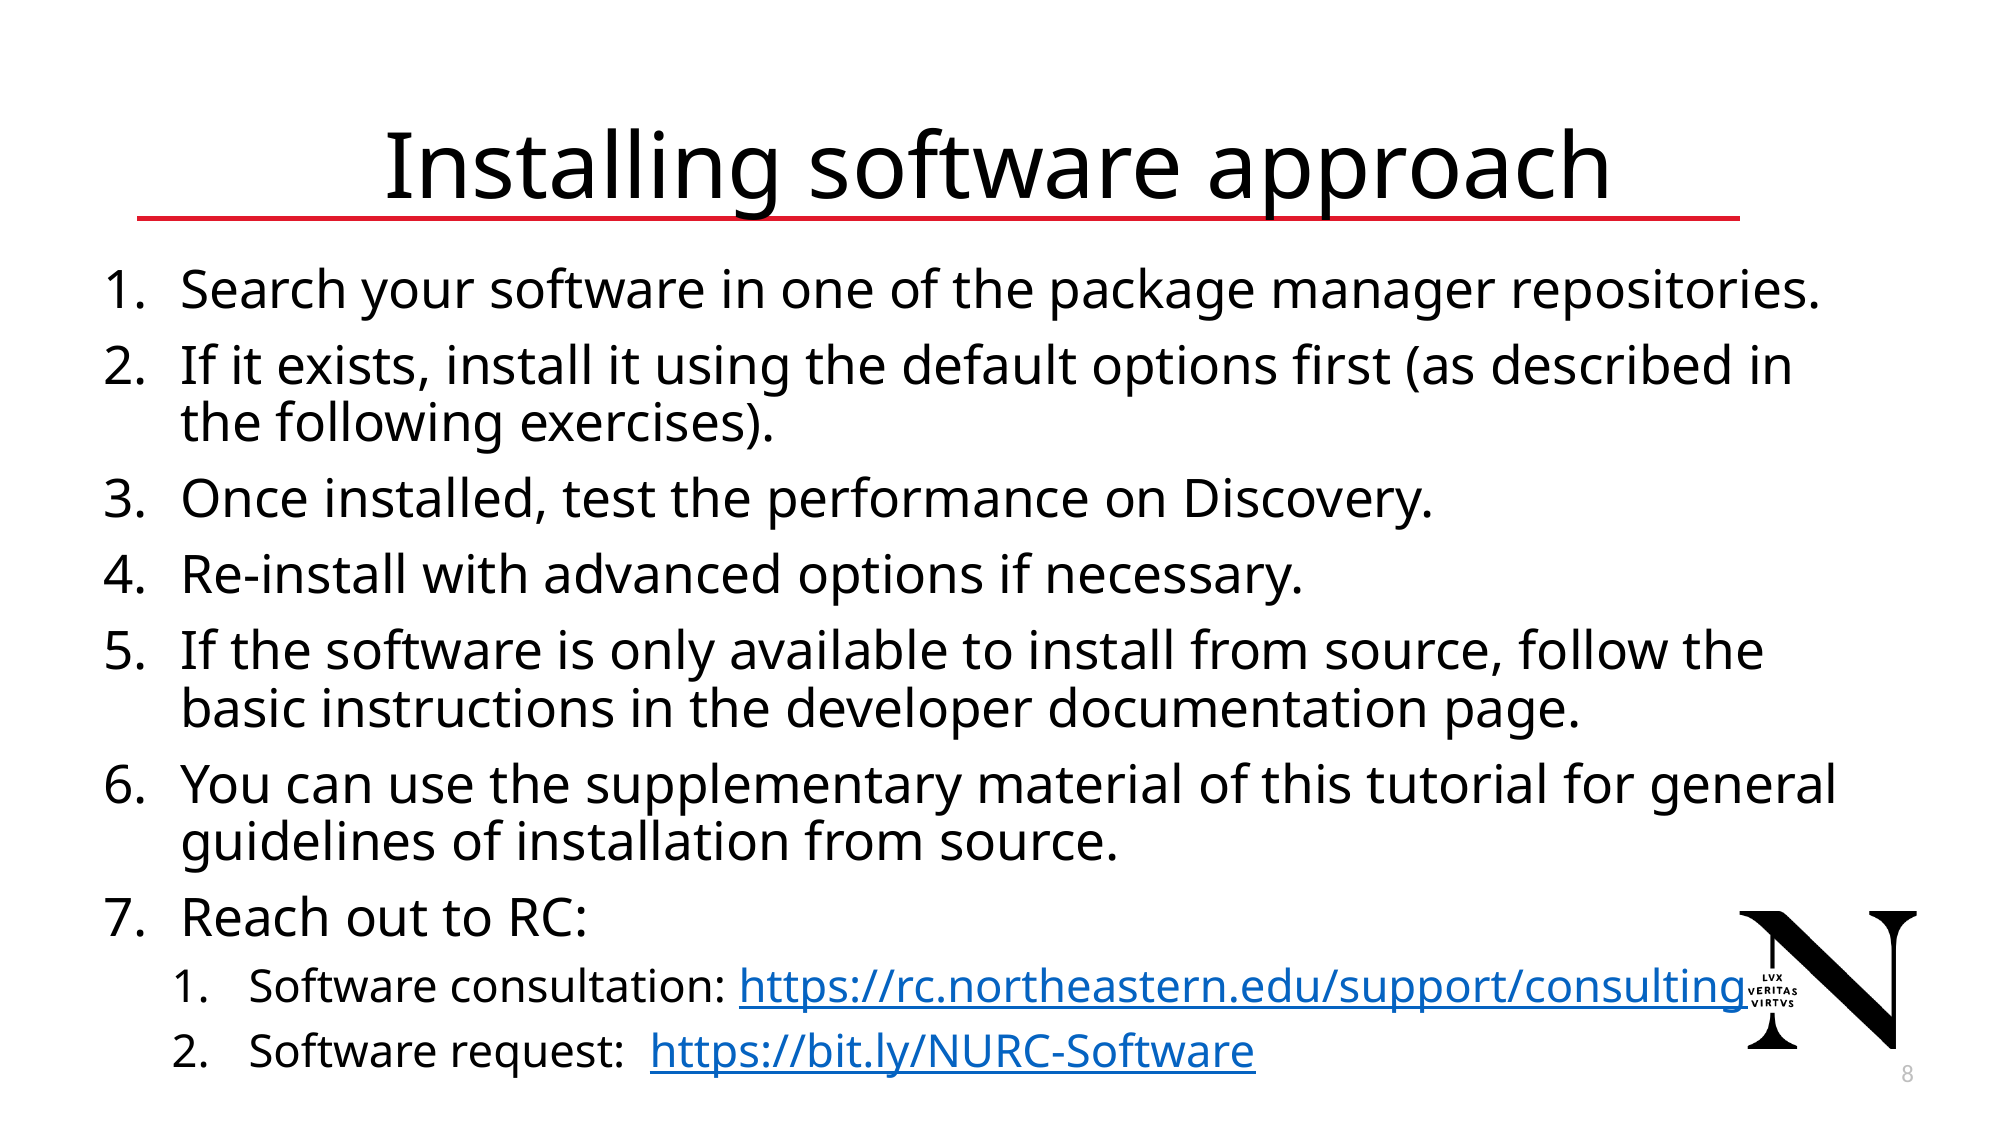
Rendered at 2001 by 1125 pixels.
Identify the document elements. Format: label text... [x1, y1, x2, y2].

slide_number 9 [1479, 1042, 1930, 1103]
title Installing software approach [137, 59, 1863, 278]
list Search your software in one of the package manager repositories. If it exists, install it using the default options first (as described in the following exercises). Once installed, test the performance on Discovery. Re-install with advanced options if necessary. If the software is only available to install from source, follow the basic instructions in the developer documentation page. You can use the supplementary material of this tutorial for general guidelines of installation from source. Reach out to RC: Software consultation: https://rc.northeastern.edu/support/consulting Software request: https://bit.ly/NURC-Software [88, 255, 1863, 1103]
